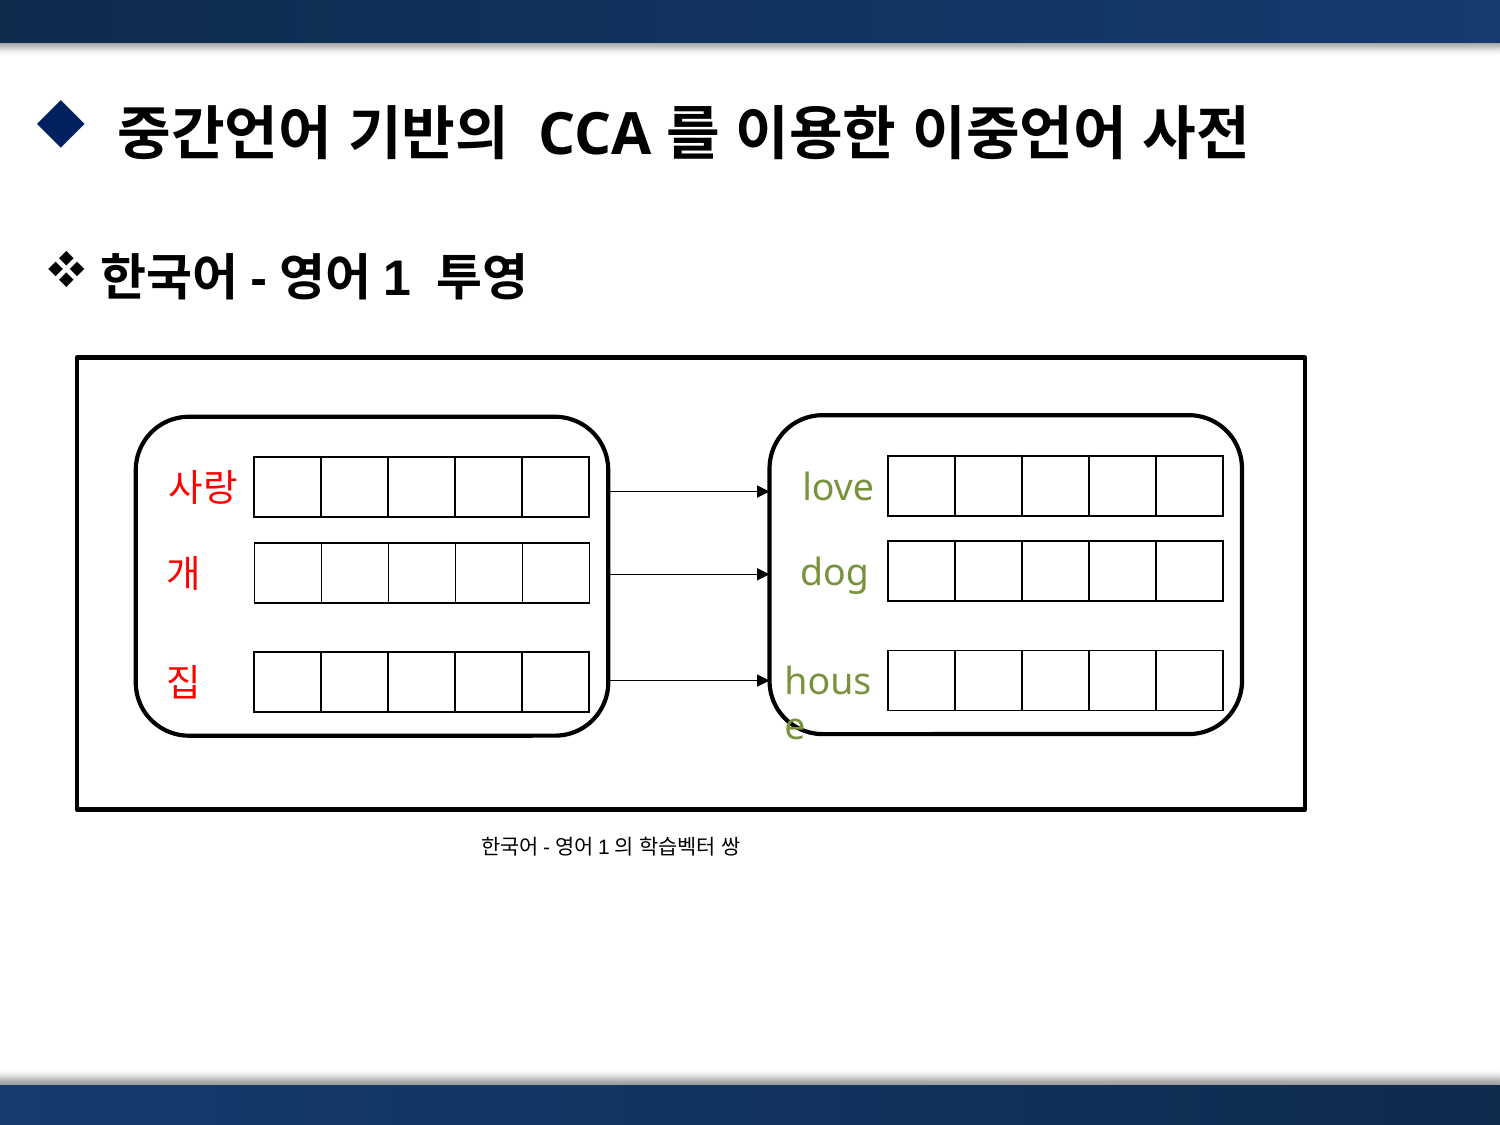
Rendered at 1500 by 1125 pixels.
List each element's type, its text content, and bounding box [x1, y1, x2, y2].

table_header [389, 544, 455, 602]
text_box love [787, 455, 906, 516]
table_header [1157, 651, 1222, 710]
table_header [389, 653, 454, 711]
table_header [956, 542, 1021, 600]
table_header [272, 458, 320, 516]
table_header [523, 544, 589, 602]
table_header [956, 651, 1021, 710]
table_header [904, 542, 954, 600]
text_box [0, 0, 1500, 45]
table_header [456, 653, 521, 711]
table_header [456, 544, 522, 602]
table_header [956, 457, 1021, 515]
table_header [322, 653, 387, 711]
text_box 한국어-영어1 투영 [27, 206, 1471, 1072]
table_header [1023, 542, 1088, 600]
table_header [322, 544, 388, 602]
table_header [1157, 457, 1222, 515]
table_header [1090, 542, 1155, 600]
table_header [456, 458, 521, 516]
text_box 집 [151, 651, 270, 712]
text_box [767, 413, 1245, 737]
text_box 개 [151, 542, 270, 603]
text_box 한국어-영어1의 학습벡터 쌍 [466, 826, 973, 866]
table_header [523, 653, 588, 711]
table_header [1090, 651, 1155, 710]
table_header [906, 457, 954, 515]
table_header [1023, 651, 1088, 710]
table_header [1090, 457, 1155, 515]
table_header [270, 544, 321, 602]
table_header [1023, 457, 1088, 515]
table_header [270, 653, 320, 711]
text_box 사랑 [153, 456, 272, 517]
table_header [1157, 542, 1222, 600]
table_header [389, 458, 454, 516]
text_box house [769, 649, 904, 755]
text_box [26, 161, 1471, 992]
text_box 중간언어 기반의 CCA를 이용한 이중언어 사전 [16, 64, 1484, 198]
table_header [904, 651, 954, 710]
text_box dog [785, 540, 904, 601]
table_header [523, 458, 588, 516]
table_header [322, 458, 387, 516]
text_box [0, 1083, 1500, 1125]
text_box [133, 414, 611, 738]
